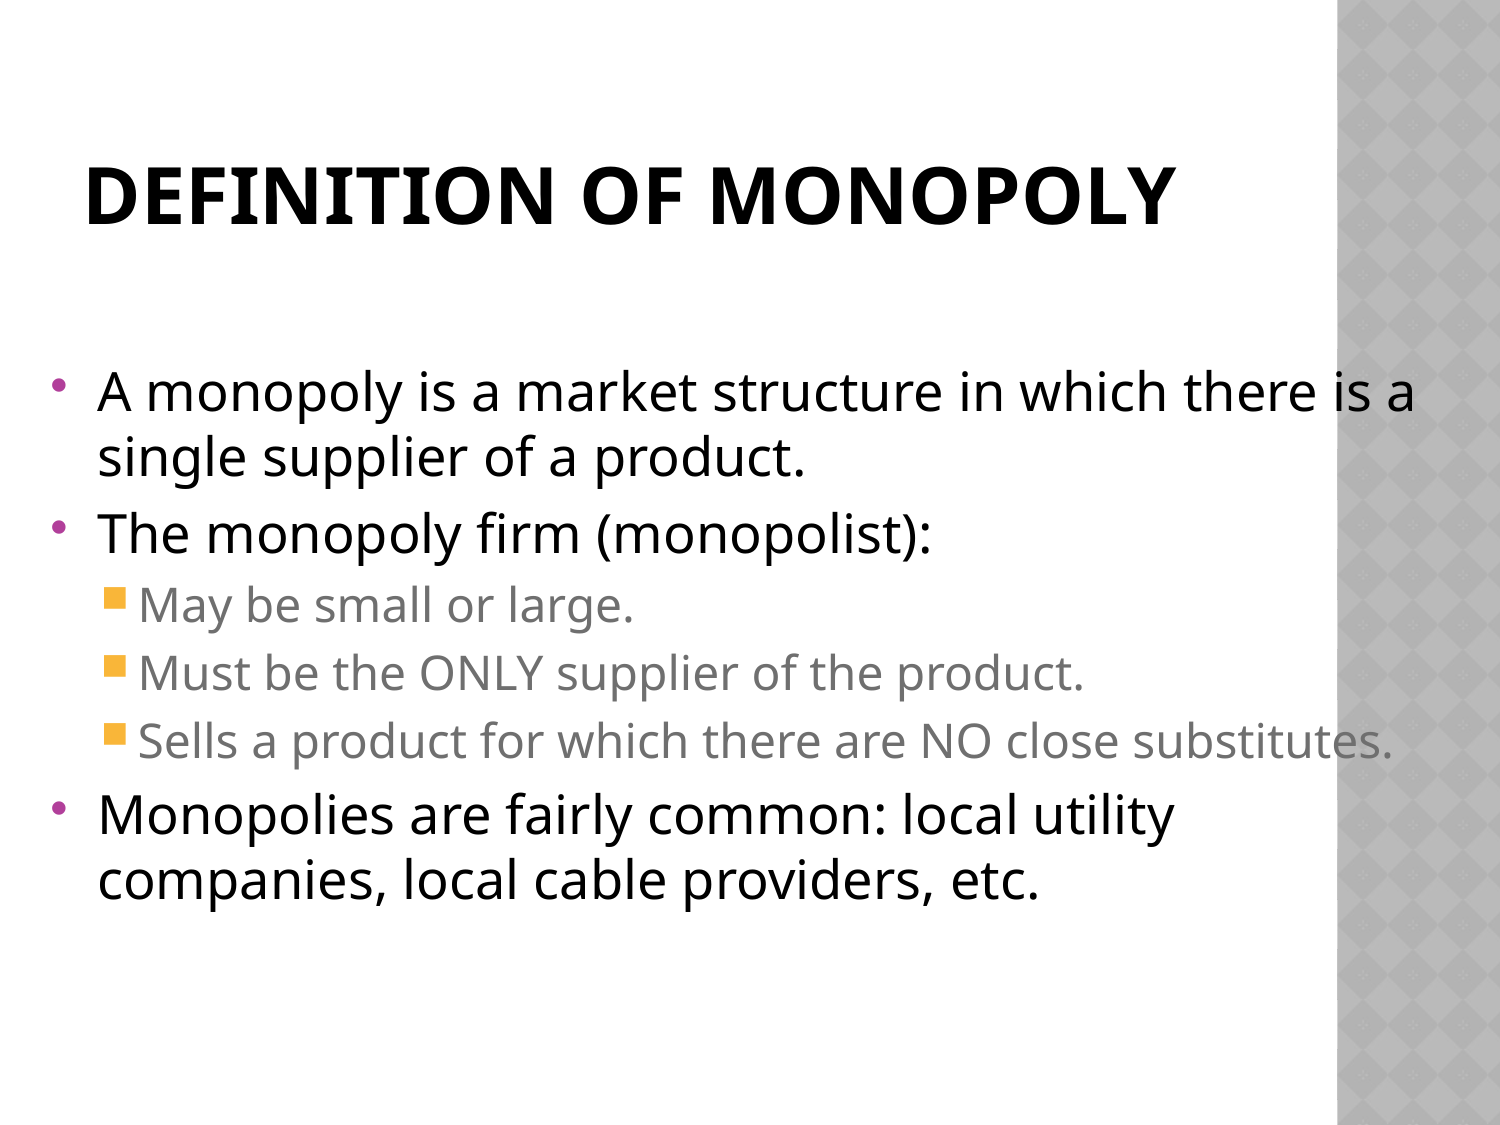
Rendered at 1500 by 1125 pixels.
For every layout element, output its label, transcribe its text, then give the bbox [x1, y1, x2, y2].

list A monopoly is a market structure in which there is a single supplier of a product. The monopoly firm (monopolist): May be small or large. Must be the ONLY supplier of the product. Sells a product for which there are NO close substitutes. Monopolies are fairly common: local utility companies, local cable providers, etc. [37, 349, 1471, 1035]
title Definition of Monopoly [75, 52, 1263, 240]
